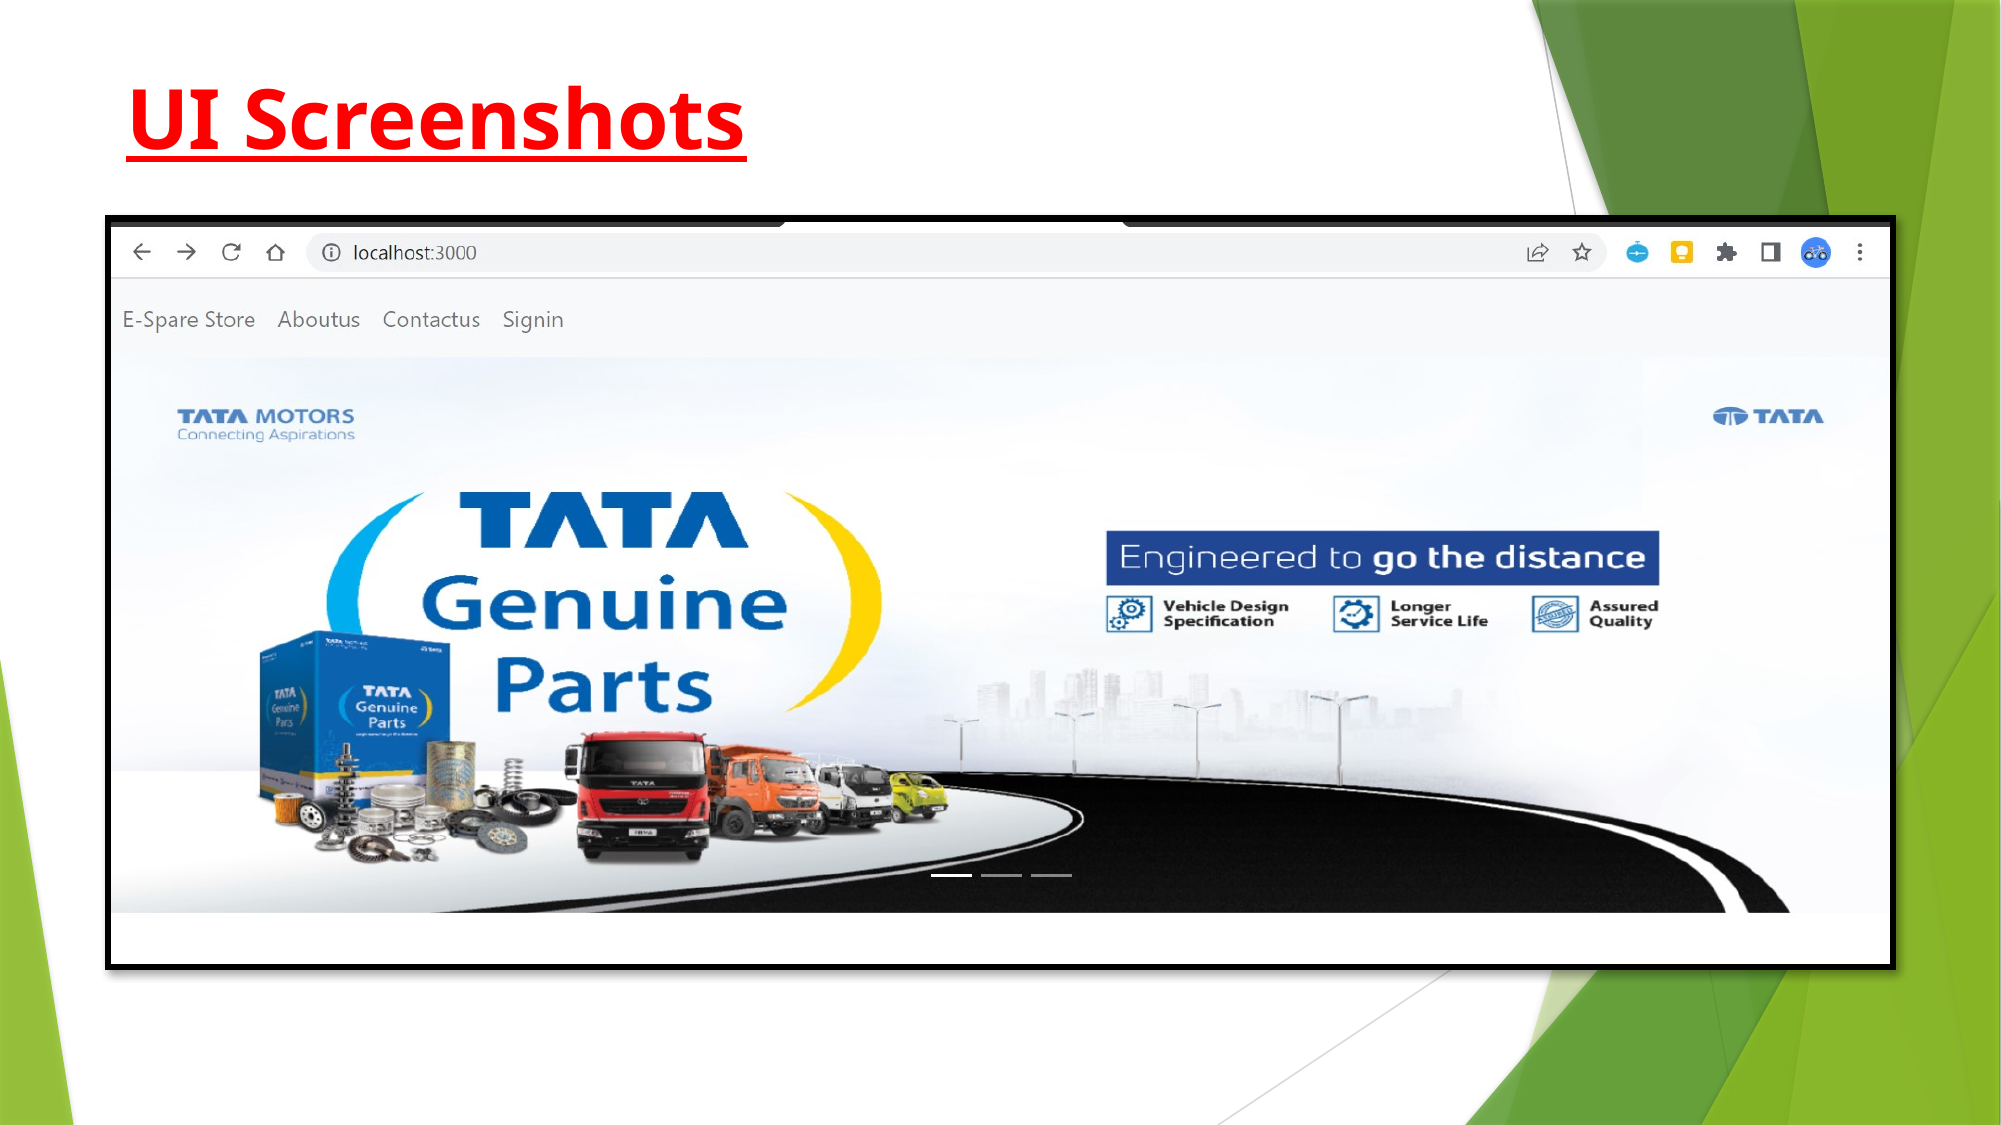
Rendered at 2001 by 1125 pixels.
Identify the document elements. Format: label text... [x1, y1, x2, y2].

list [110, 221, 1891, 965]
title UI Screenshots [111, 58, 1522, 150]
